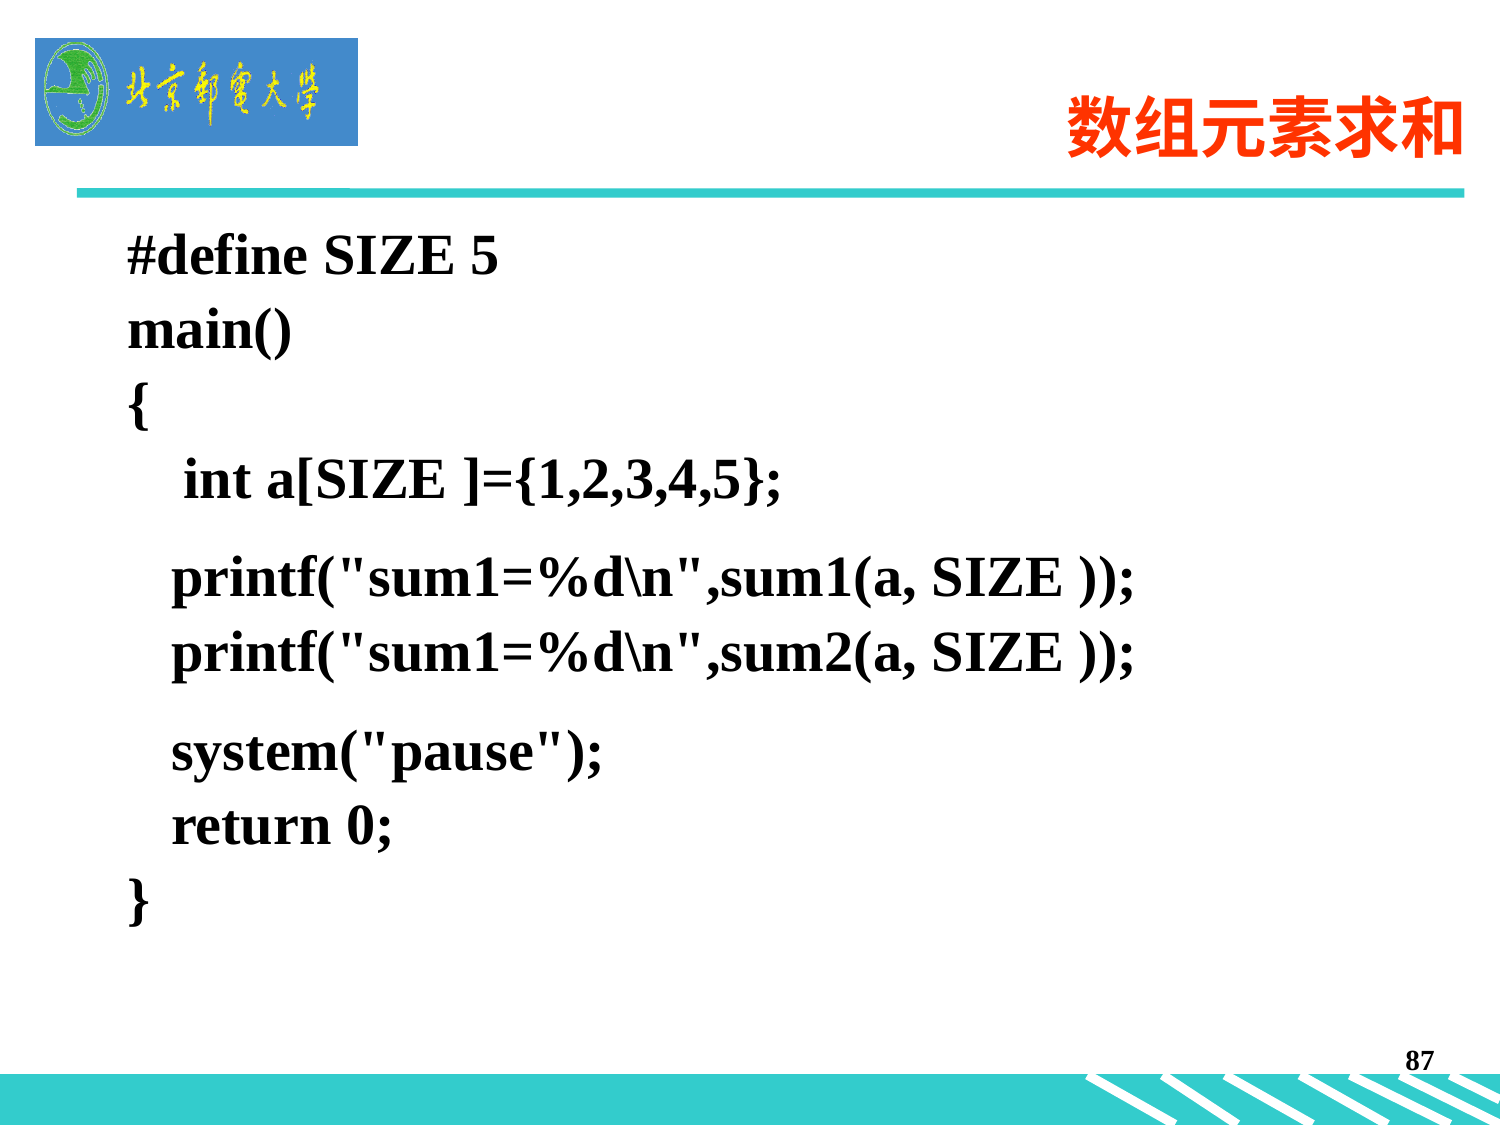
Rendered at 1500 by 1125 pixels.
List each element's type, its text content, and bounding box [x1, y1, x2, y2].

slide_number 87 [1137, 1037, 1450, 1113]
picture [34, 37, 358, 146]
list #define SIZE 5 main() { int a[SIZE ]={1,2,3,4,5}; printf("sum1=%d\n",sum1(a, SIZE )); printf("sum1=%d\n",sum2(a, SIZE )); system("pause"); return 0; } [112, 216, 1388, 973]
title 数组元素求和 [207, 66, 1483, 185]
